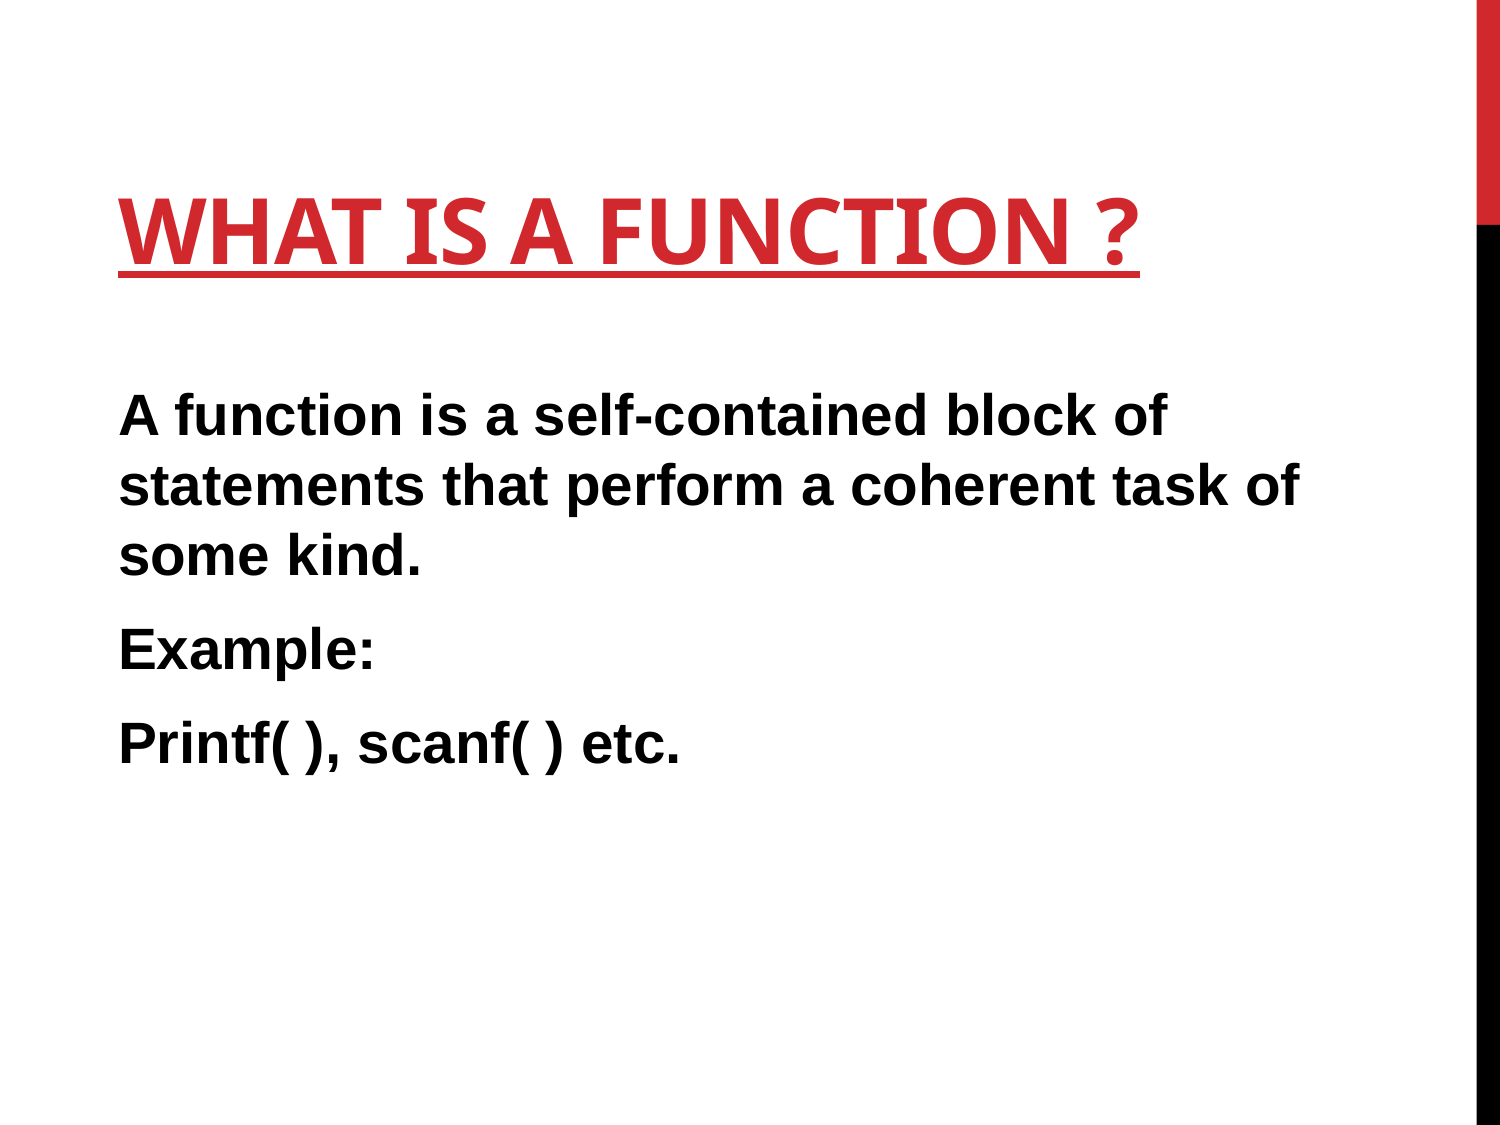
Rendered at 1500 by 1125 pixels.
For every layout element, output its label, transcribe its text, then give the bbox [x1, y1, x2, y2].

list A function is a self-contained block of statements that perform a coherent task of some kind. Example: Printf( ), scanf( ) etc. [103, 369, 1397, 1084]
title WHAT IS A FUNCTION ? [103, 0, 1397, 290]
